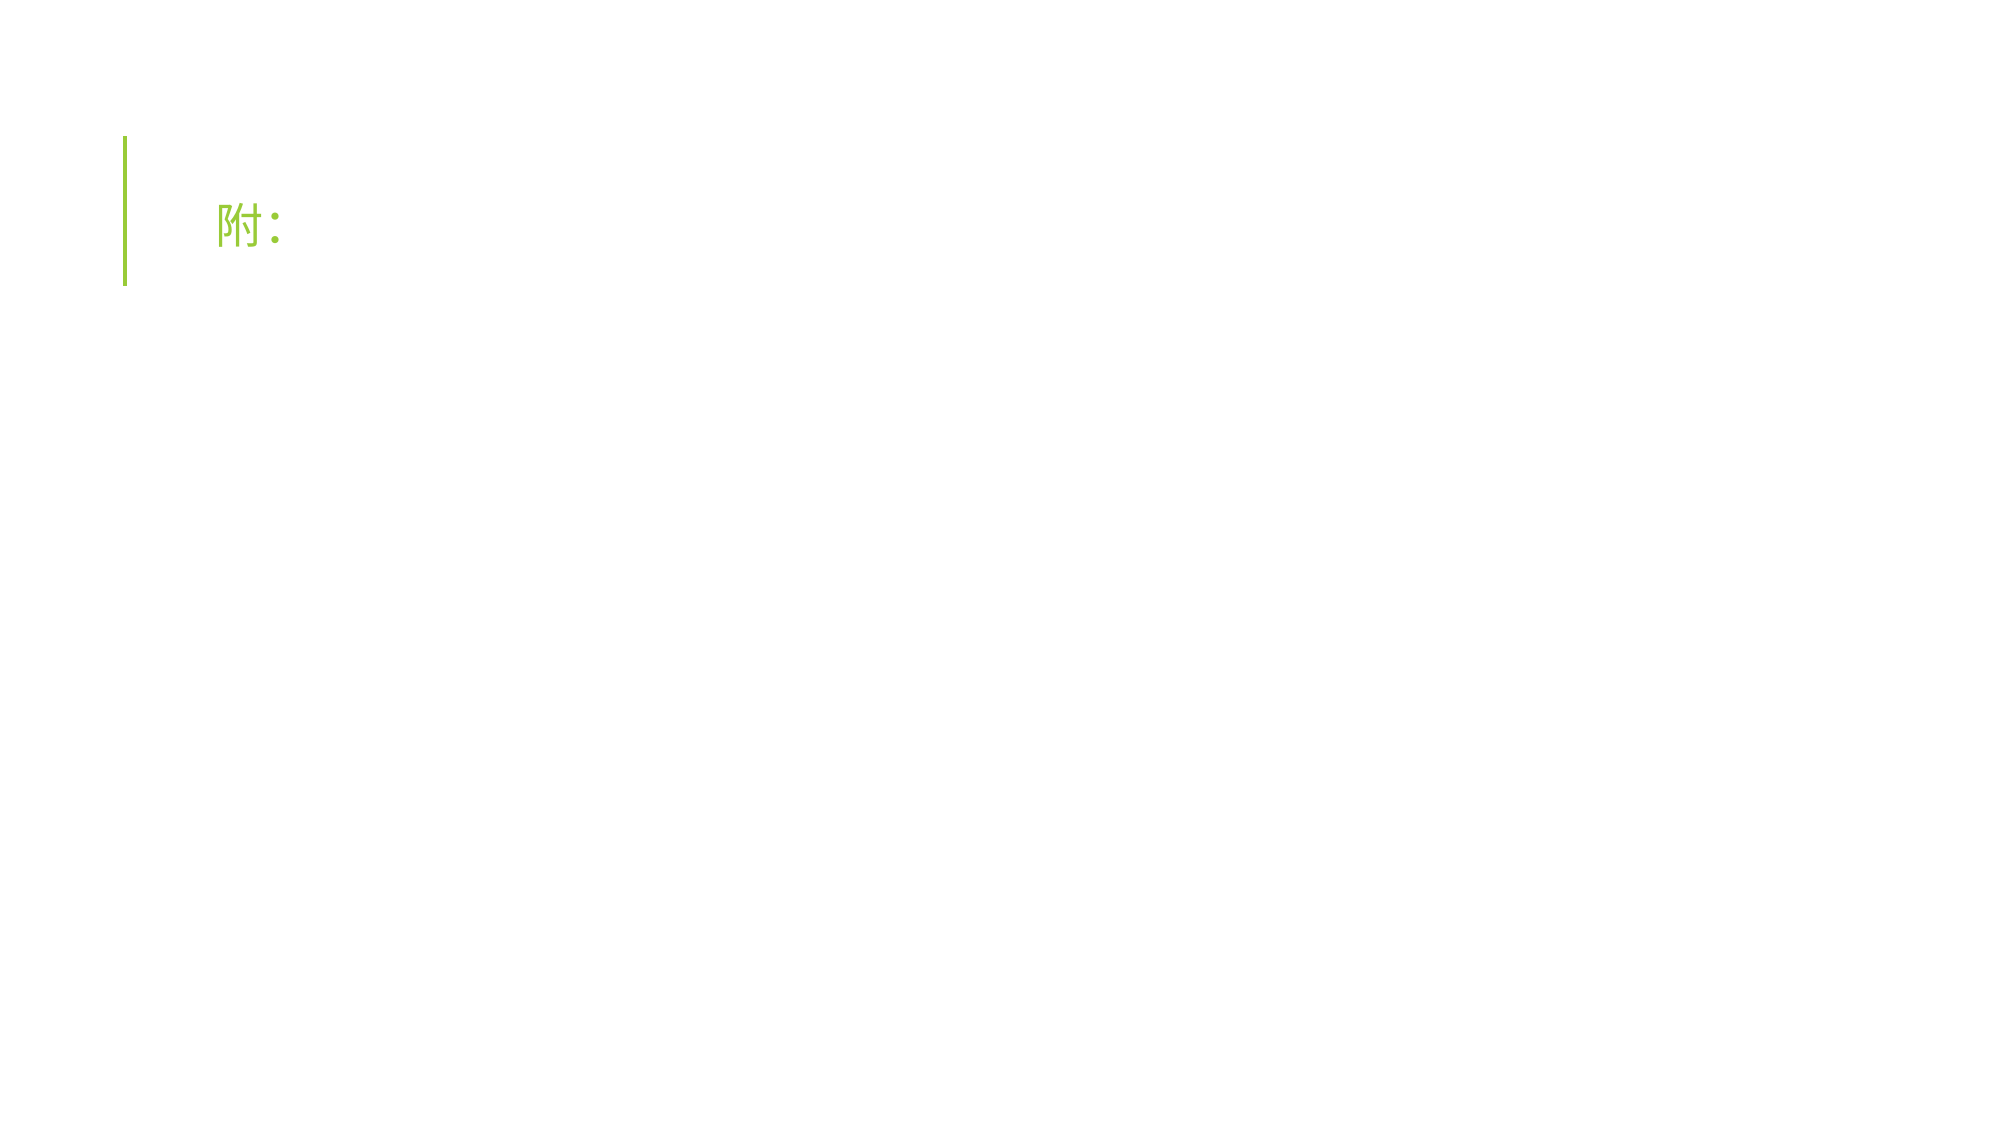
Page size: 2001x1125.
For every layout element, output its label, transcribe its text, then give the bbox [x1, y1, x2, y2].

list 附： [192, 160, 973, 296]
